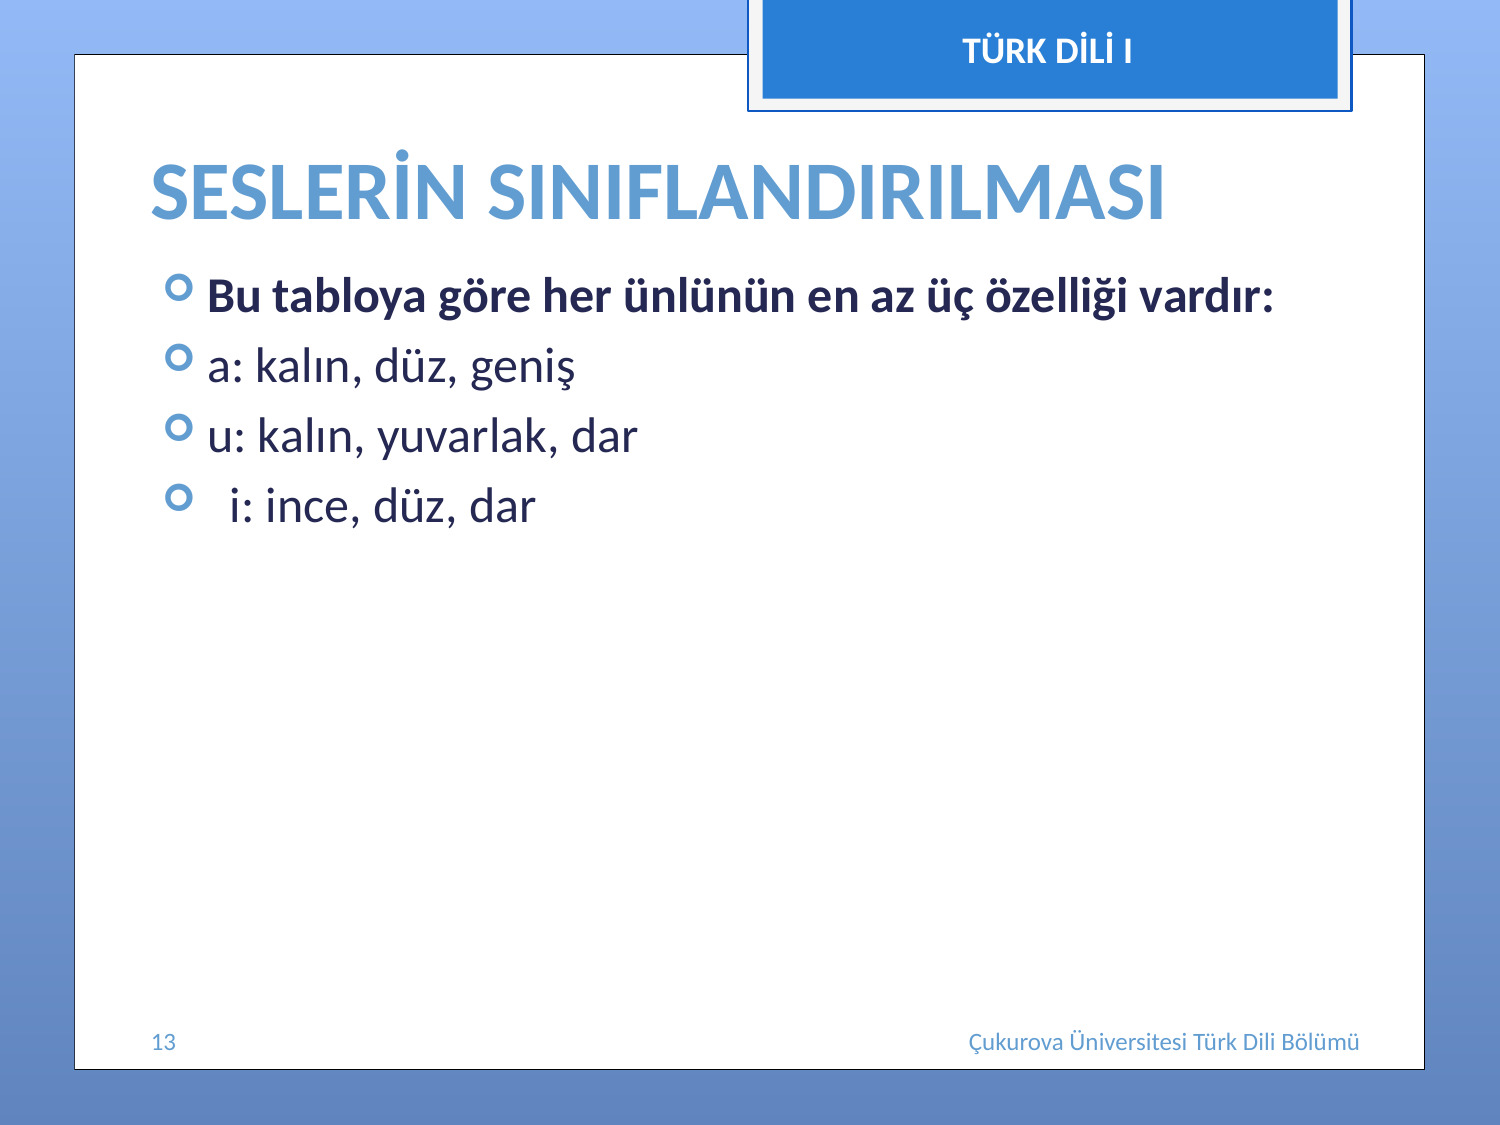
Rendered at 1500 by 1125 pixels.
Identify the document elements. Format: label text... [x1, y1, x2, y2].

footer Çukurova Üniversitesi Türk Dili Bölümü [355, 1010, 1376, 1071]
slide_number 13 [135, 1010, 355, 1071]
slide_number TÜRK DİLİ I [761, 18, 1334, 79]
title SESLERİN SINIFLANDIRILMASI [135, 125, 1376, 244]
list Bu tabloya göre her ünlünün en az üç özelliği vardır: a: kalın, düz, geniş u: kalın, yuvarlak, dar i: ince, düz, dar [135, 255, 1376, 1010]
